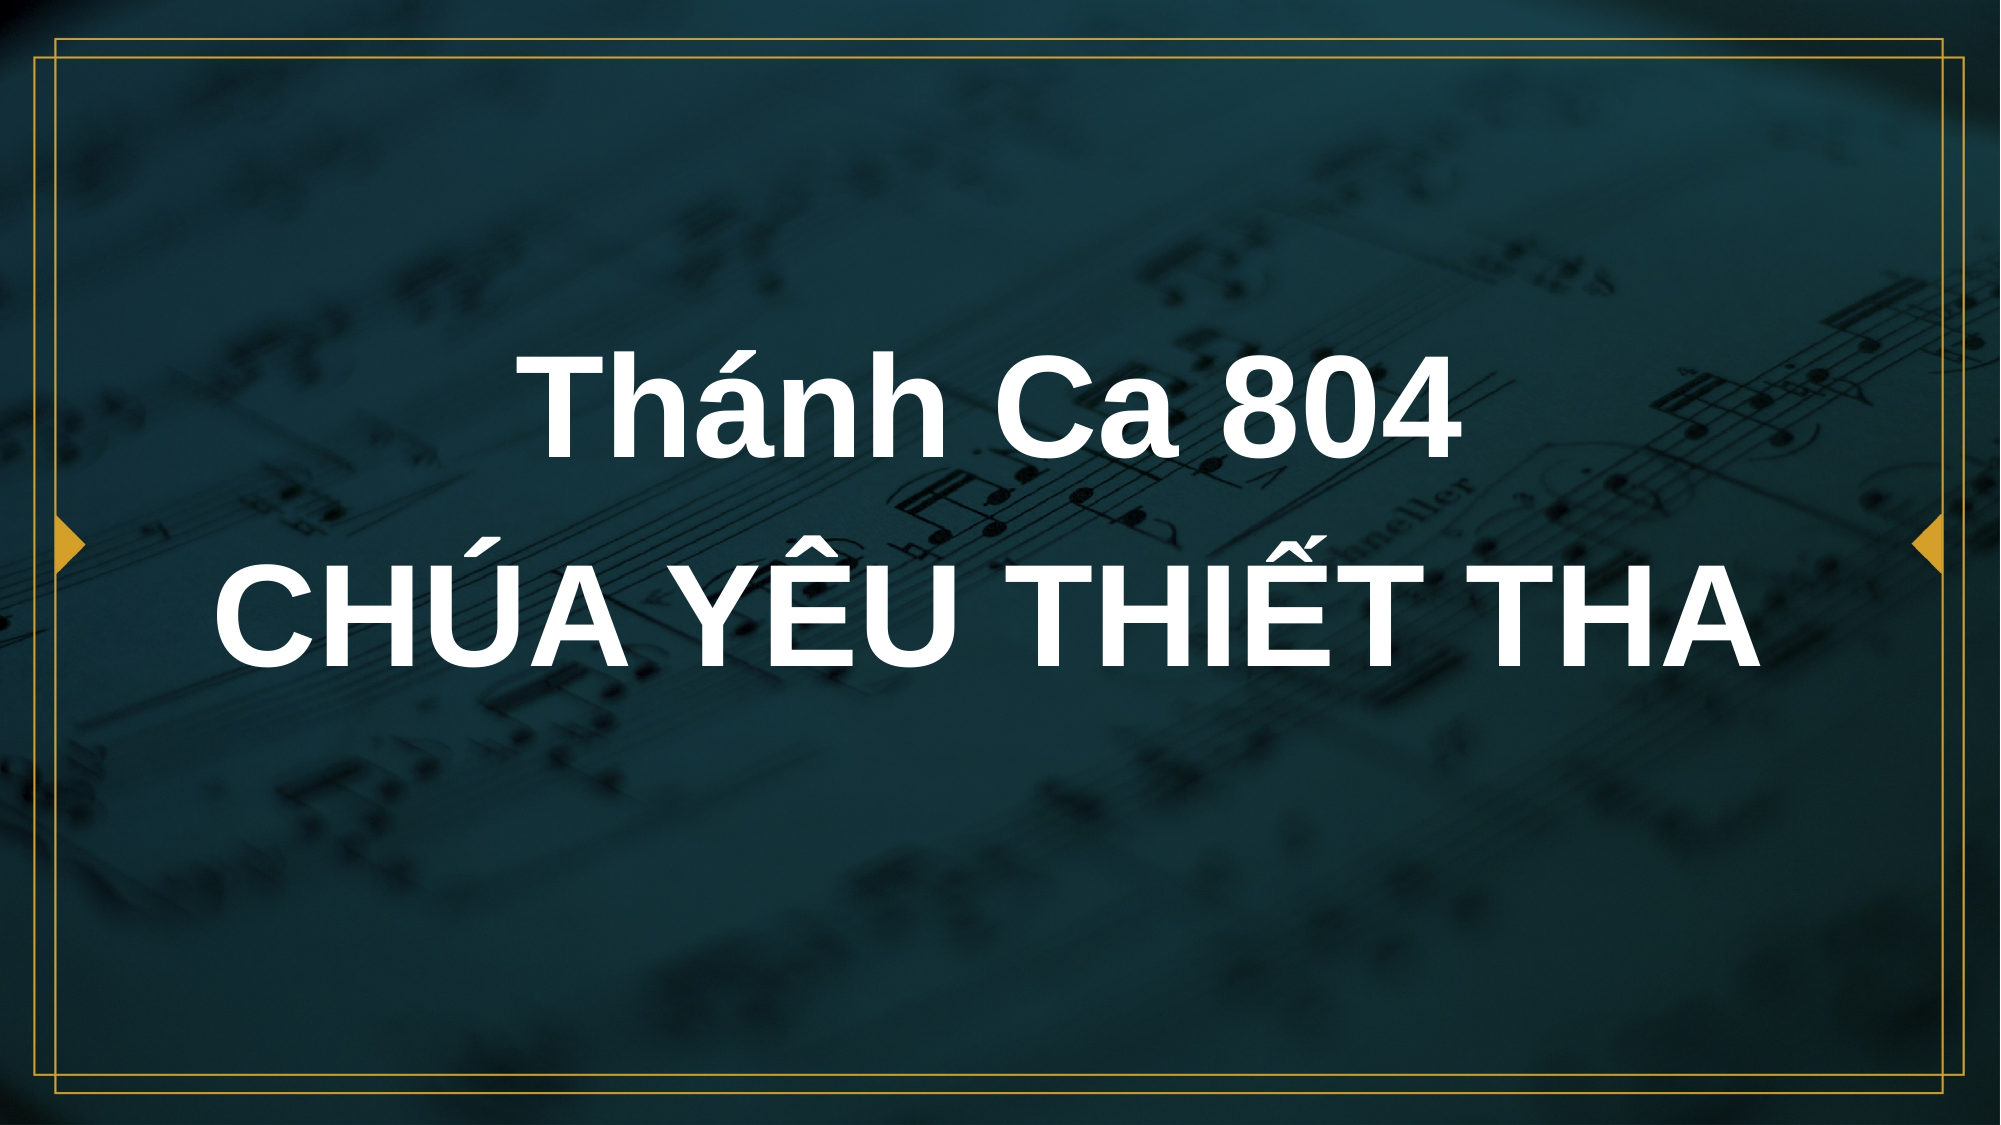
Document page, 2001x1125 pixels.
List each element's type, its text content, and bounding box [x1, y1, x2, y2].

picture [0, 0, 2000, 1125]
title Thánh Ca 804 CHÚA YÊU THIẾT THA [103, 151, 1875, 821]
